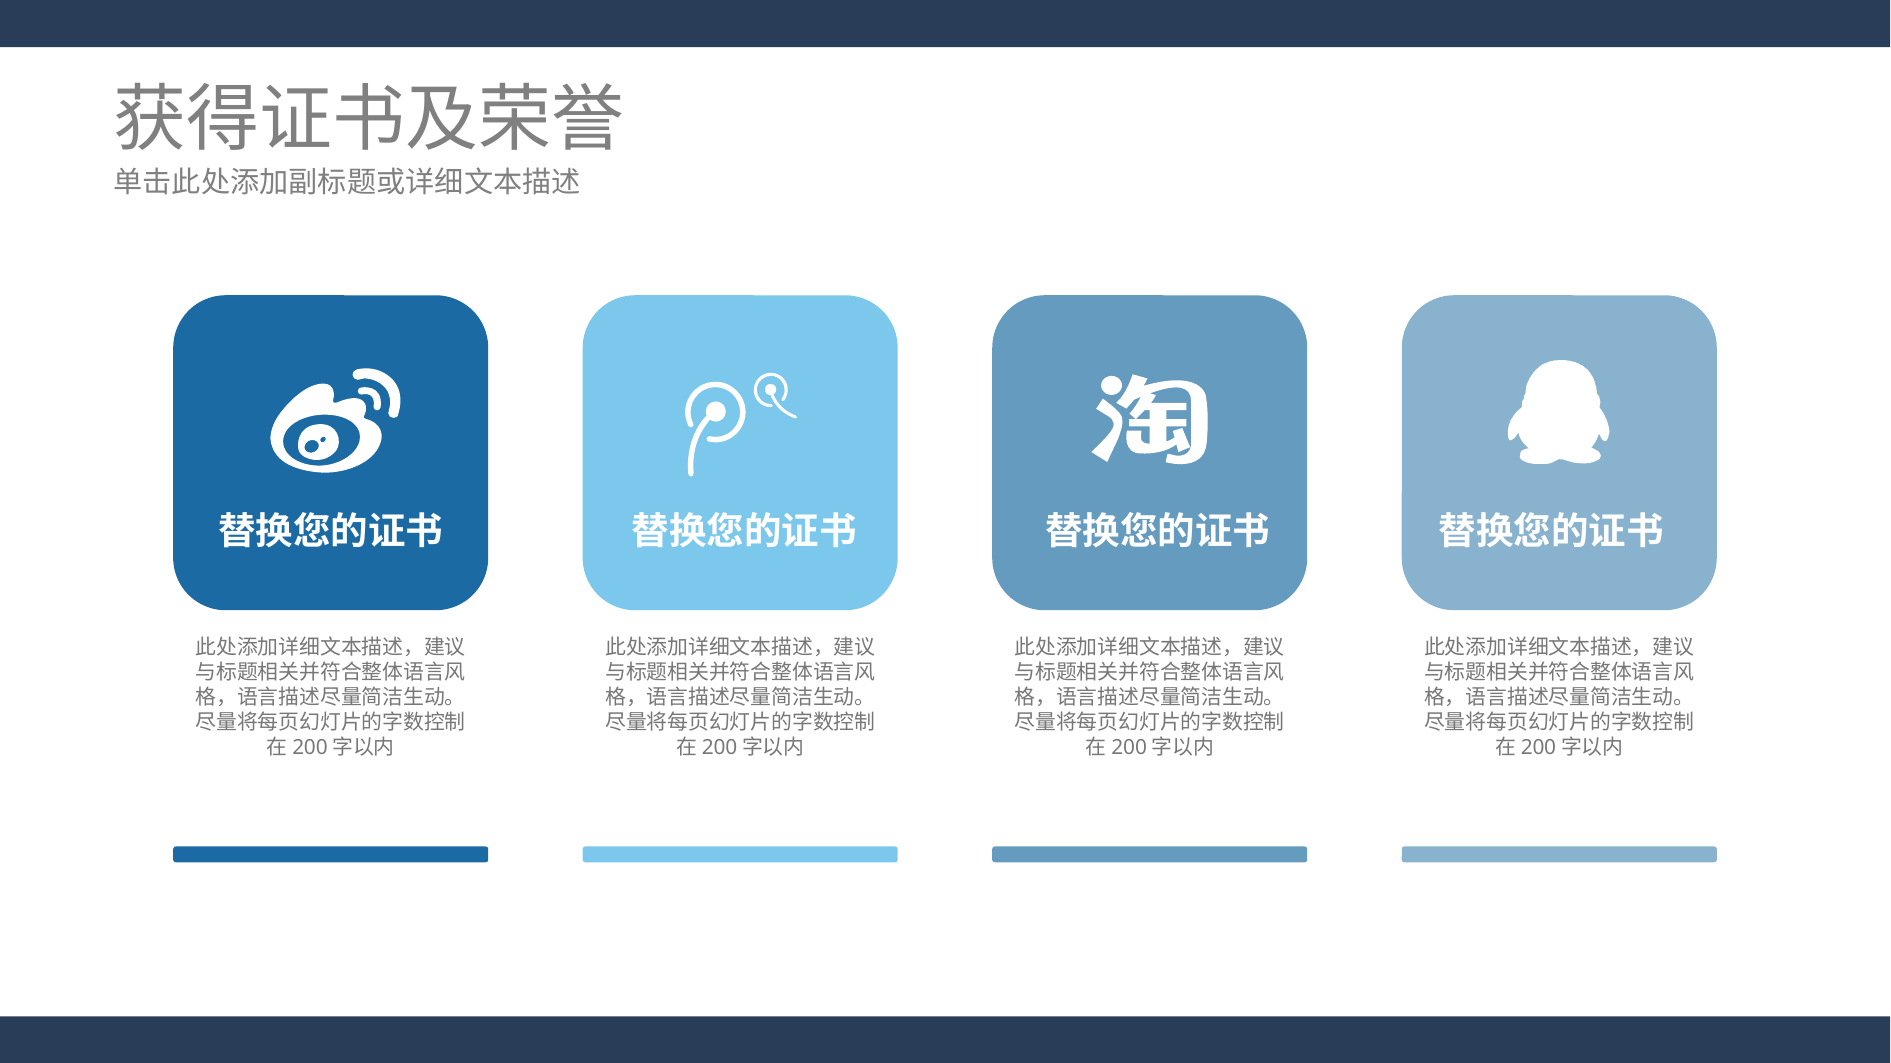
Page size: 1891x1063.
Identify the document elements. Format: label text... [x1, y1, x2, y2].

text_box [991, 294, 1308, 863]
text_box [582, 294, 898, 863]
text_box 单击此处添加副标题或详细文本描述 [94, 153, 1796, 217]
text_box [0, 0, 1891, 49]
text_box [1091, 368, 1210, 474]
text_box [1393, 294, 1717, 863]
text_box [172, 294, 489, 863]
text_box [684, 370, 798, 477]
text_box 获得证书及荣誉 [94, 77, 1796, 153]
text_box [268, 367, 407, 475]
text_box [0, 1014, 1891, 1063]
